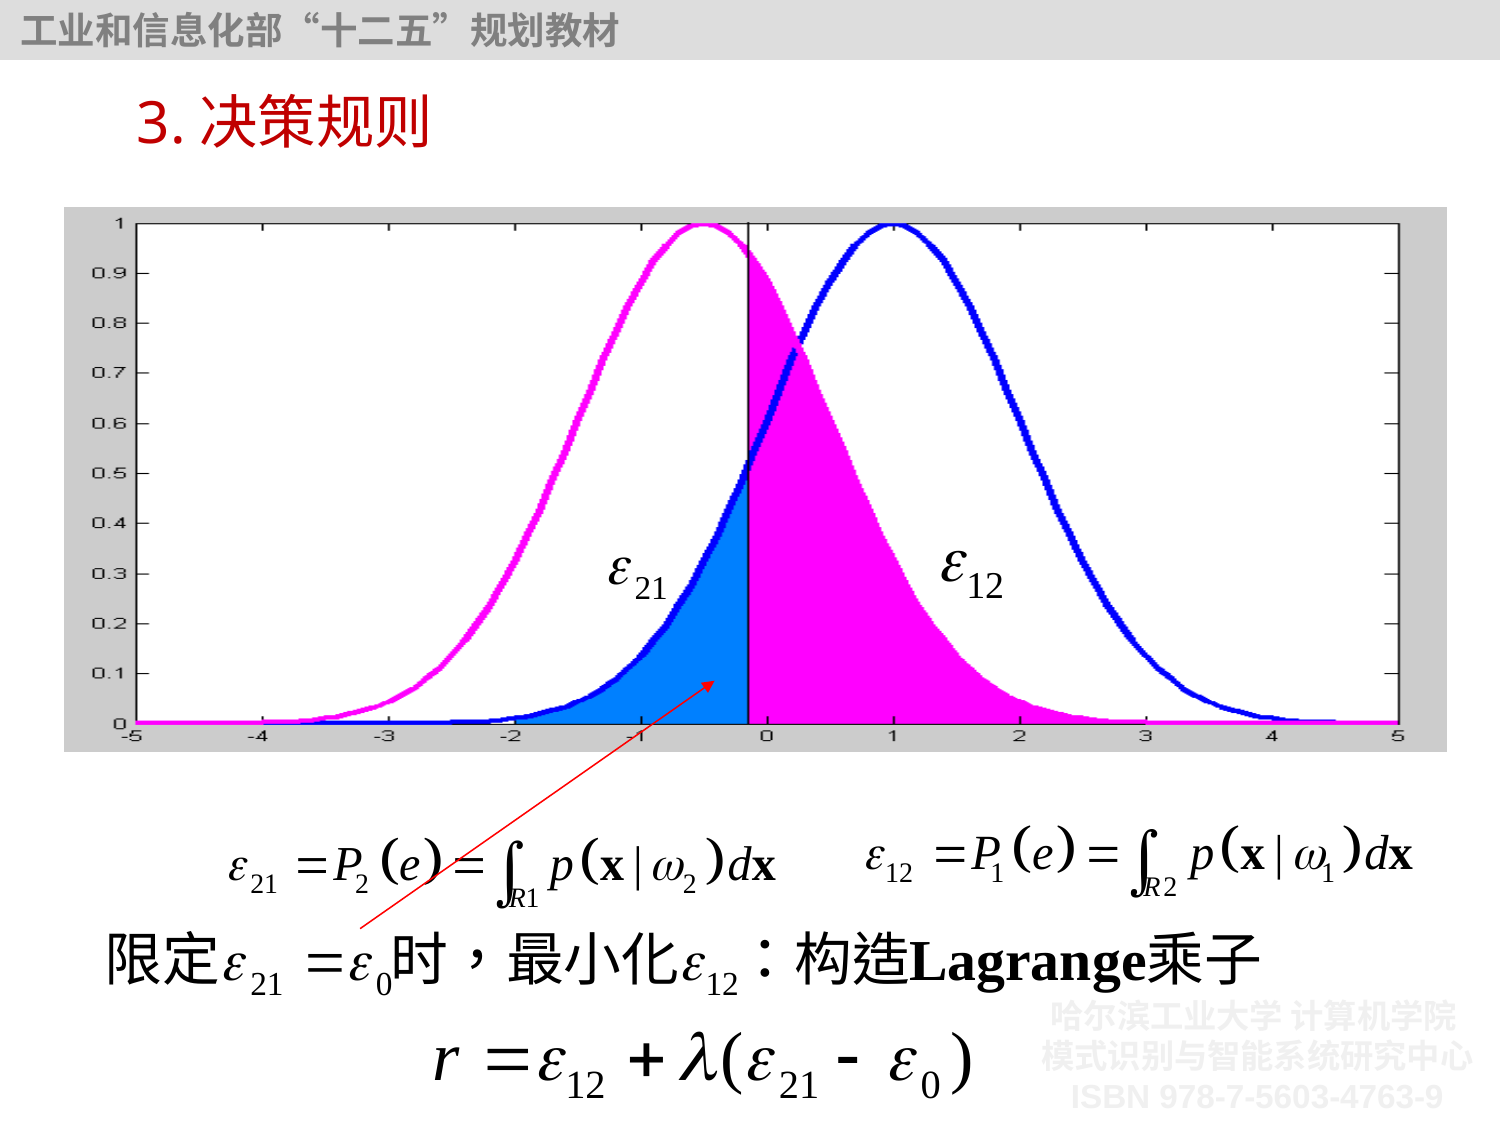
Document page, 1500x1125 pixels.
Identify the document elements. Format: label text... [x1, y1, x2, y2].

picture [64, 207, 1447, 752]
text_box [855, 810, 1424, 909]
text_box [596, 526, 678, 614]
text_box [100, 916, 1272, 1010]
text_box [218, 822, 786, 913]
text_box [418, 1018, 987, 1116]
text_box 3.决策规则 [122, 78, 448, 163]
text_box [926, 515, 1020, 615]
